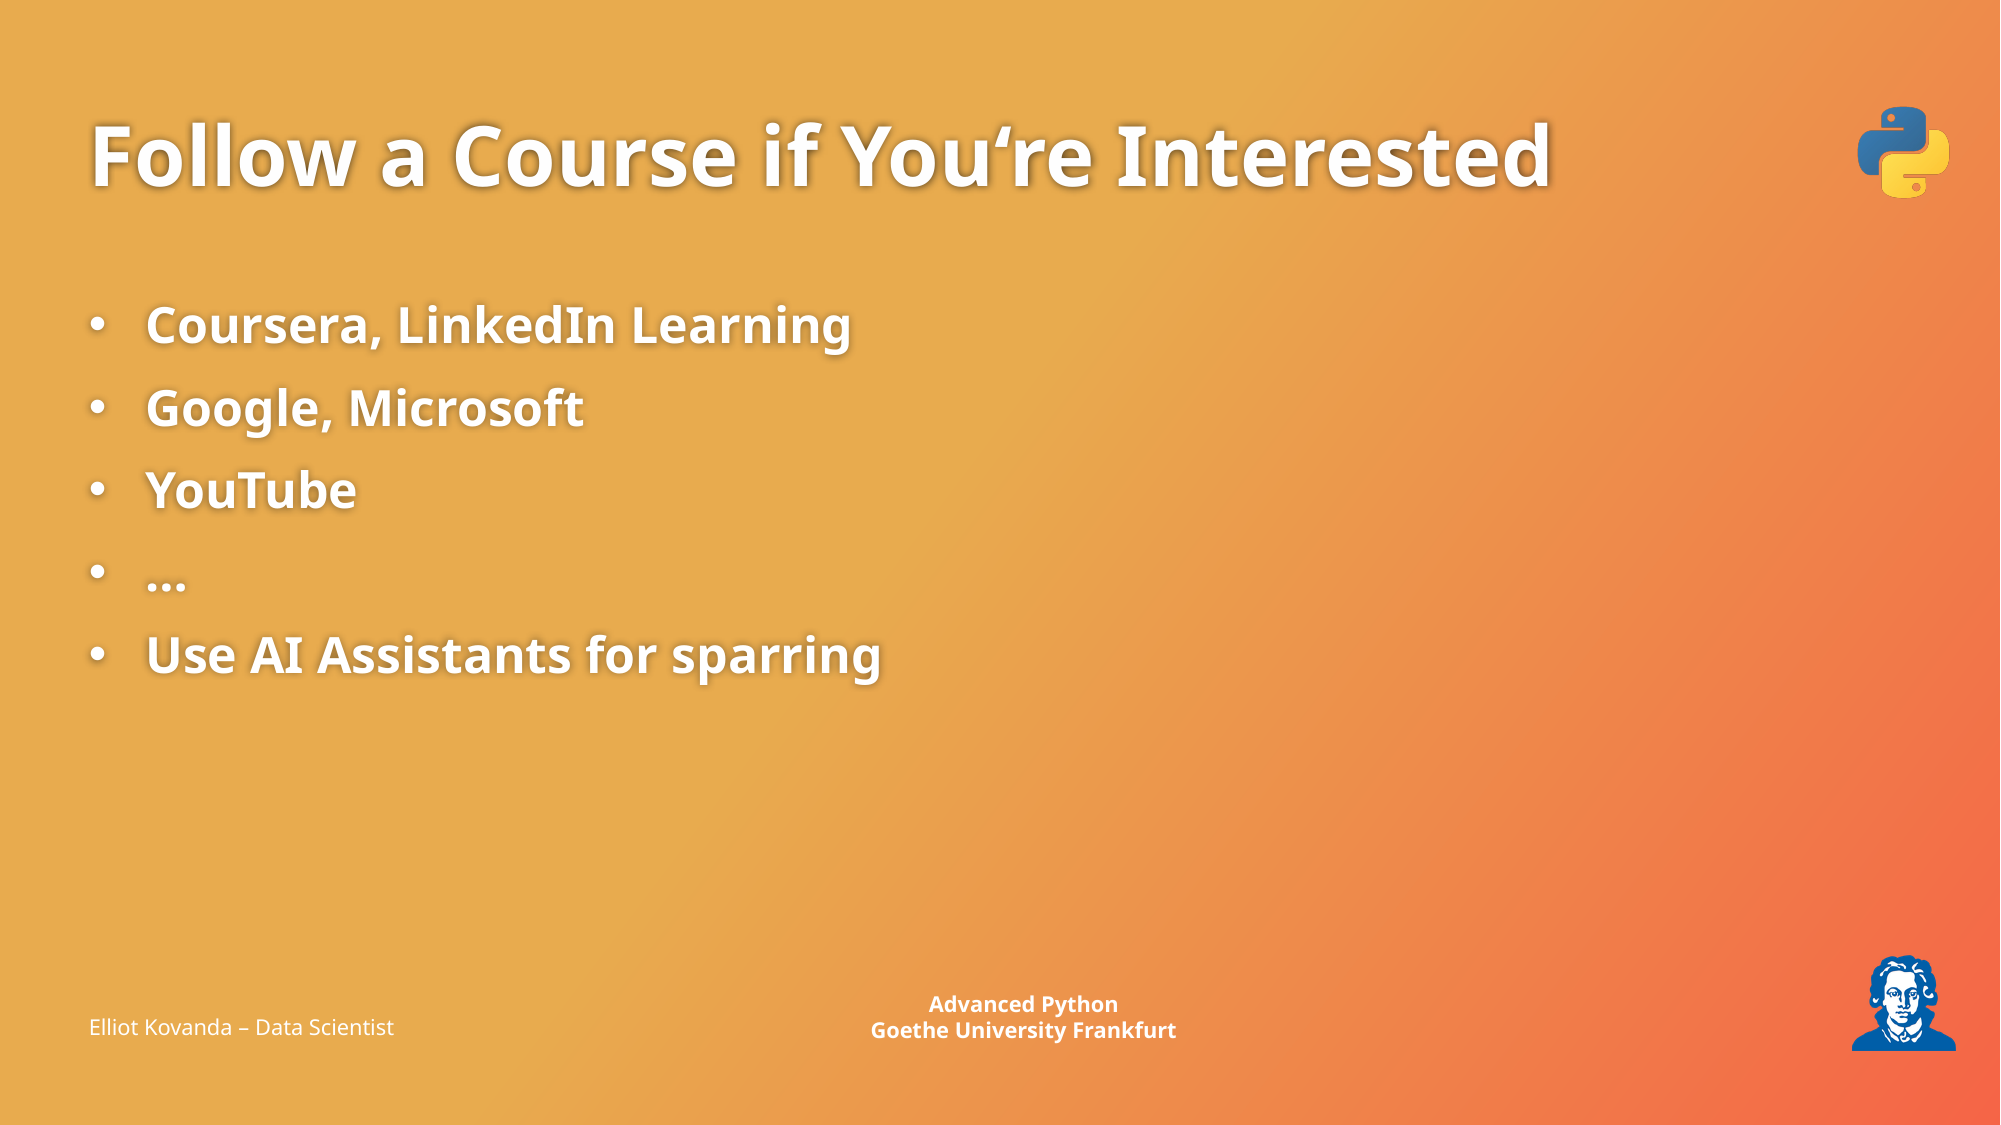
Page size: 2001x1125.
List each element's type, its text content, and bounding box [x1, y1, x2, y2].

title Follow a Course if You‘re Interested [74, 73, 1809, 233]
list Coursera, LinkedIn Learning Google, Microsoft YouTube … Use AI Assistants for sparring [74, 286, 1853, 948]
footer Elliot Kovanda – Data Scientist [74, 991, 443, 1051]
picture [1836, 85, 1971, 220]
picture [1852, 947, 1956, 1051]
